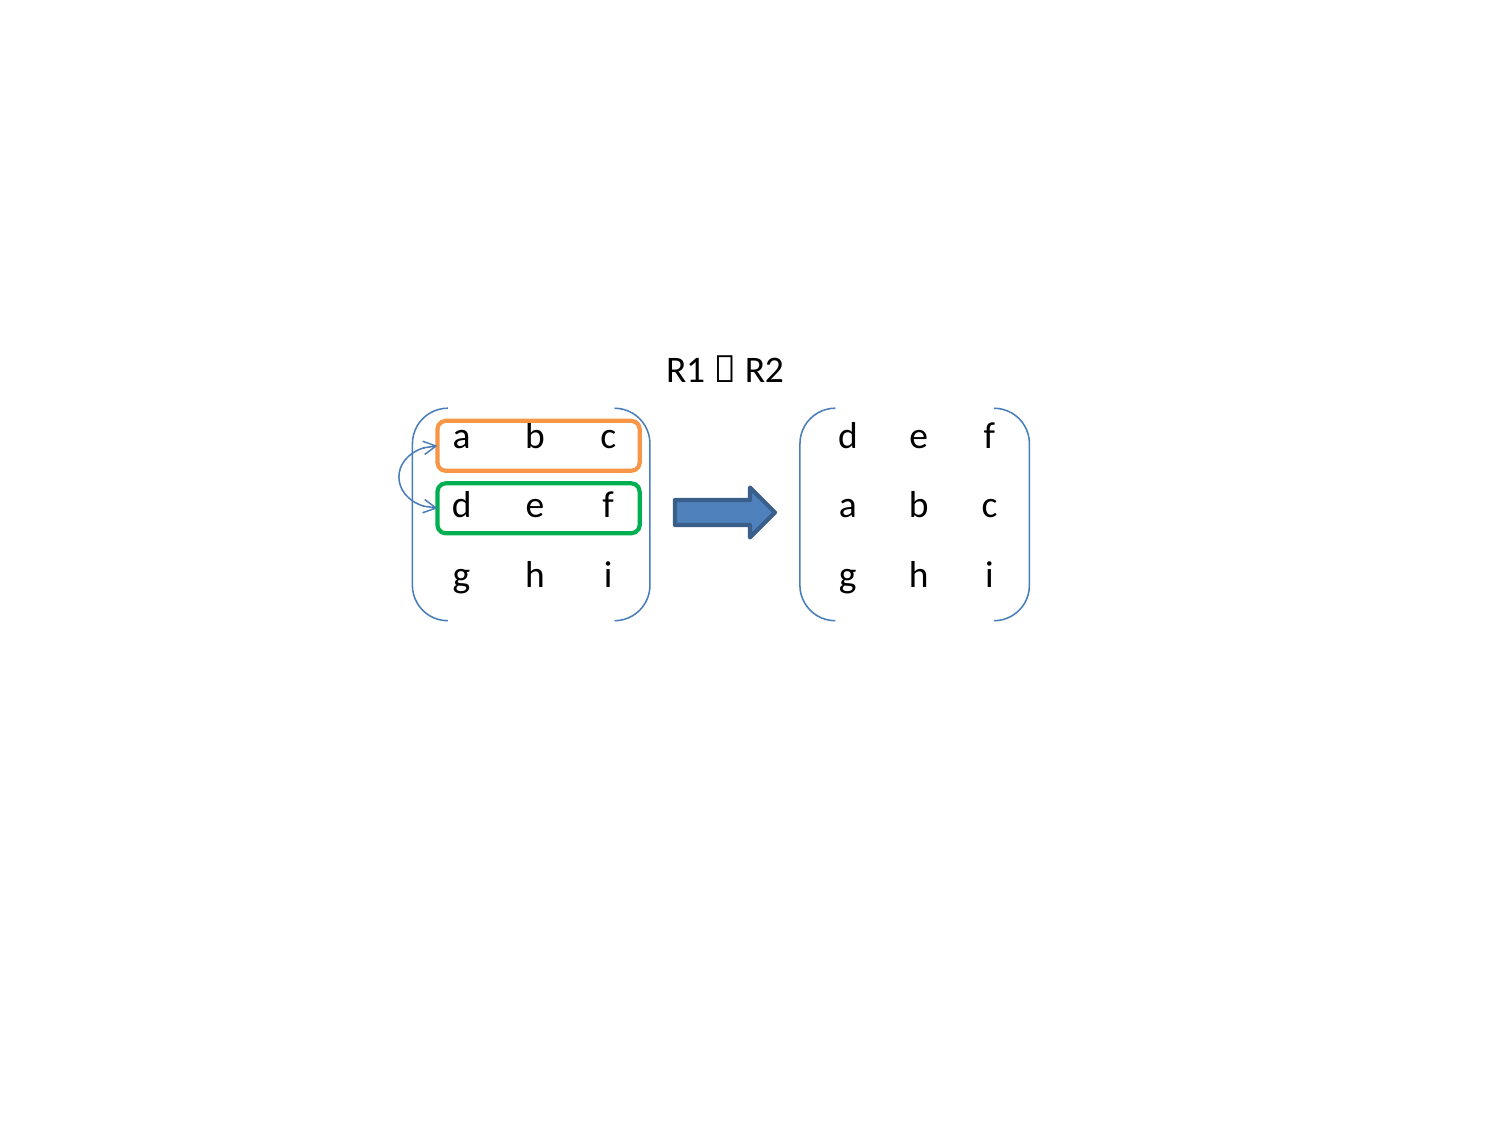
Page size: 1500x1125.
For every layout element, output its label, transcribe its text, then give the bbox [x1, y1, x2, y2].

text_box [672, 485, 778, 540]
table_header c [636, 413, 645, 422]
table_header 6 [435, 482, 442, 513]
text_box [799, 407, 1031, 622]
table_cell g [425, 615, 437, 621]
text_box R1  R2 [574, 337, 875, 398]
text_box [435, 481, 642, 536]
table_cell i [625, 607, 645, 621]
table_header f [1015, 413, 1025, 423]
table_cell g [812, 614, 825, 621]
text_box [435, 418, 642, 473]
text_box [411, 407, 651, 622]
table_cell i [1005, 606, 1025, 621]
